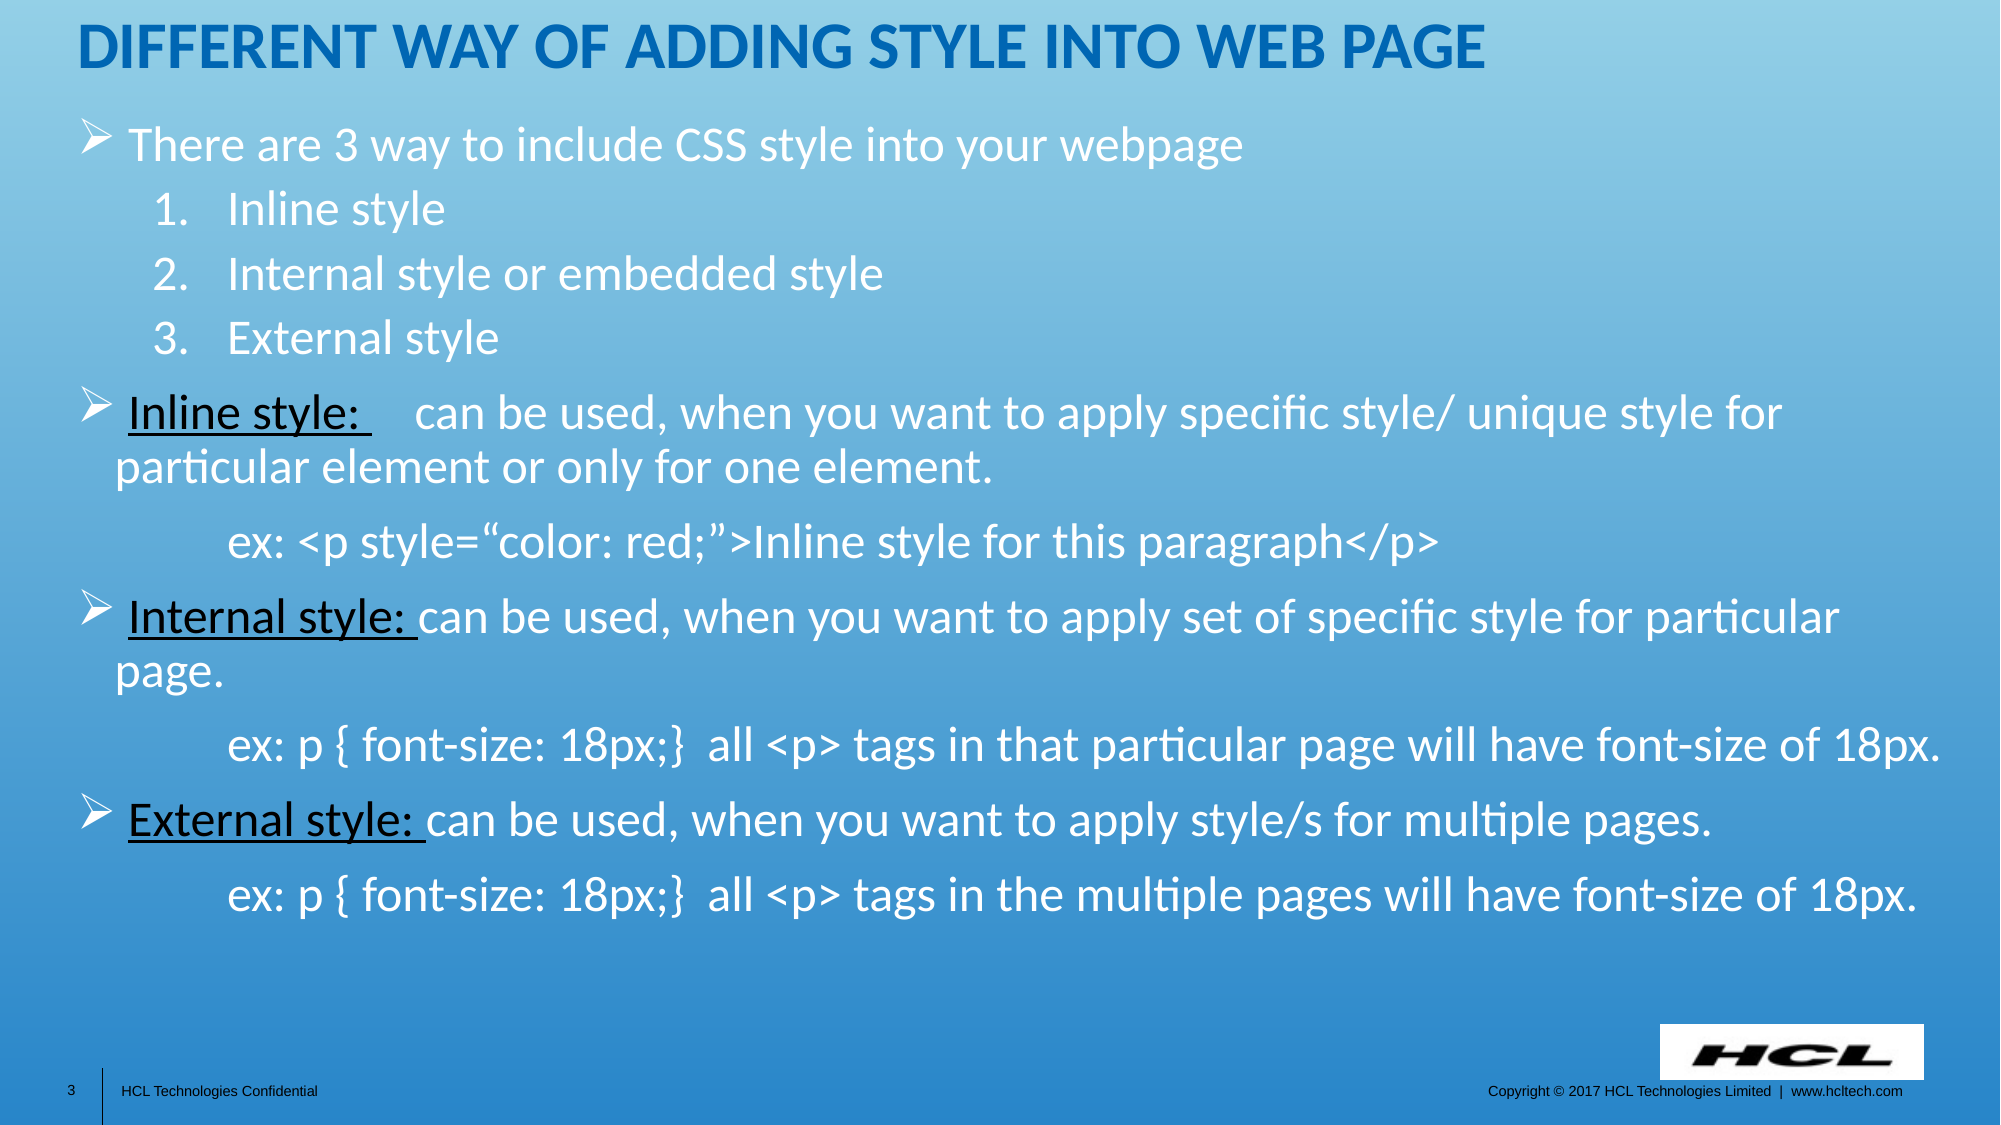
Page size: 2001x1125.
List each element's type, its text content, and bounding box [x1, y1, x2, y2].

list There are 3 way to include CSS style into your webpage Inline style Internal style or embedded style External style Inline style: can be used, when you want to apply specific style/ unique style for particular element or only for one element. ex: <p style=“color: red;”>Inline style for this paragraph</p> Internal style: can be used, when you want to apply set of specific style for particular page. ex: p { font-size: 18px;} all <p> tags in that particular page will have font-size of 18px. External style: can be used, when you want to apply style/s for multiple pages. ex: p { font-size: 18px;} all <p> tags in the multiple pages will have font-size of 18px. [62, 110, 1976, 1020]
title Different way of adding style into web page [62, 0, 1781, 94]
picture [1660, 1024, 1924, 1080]
